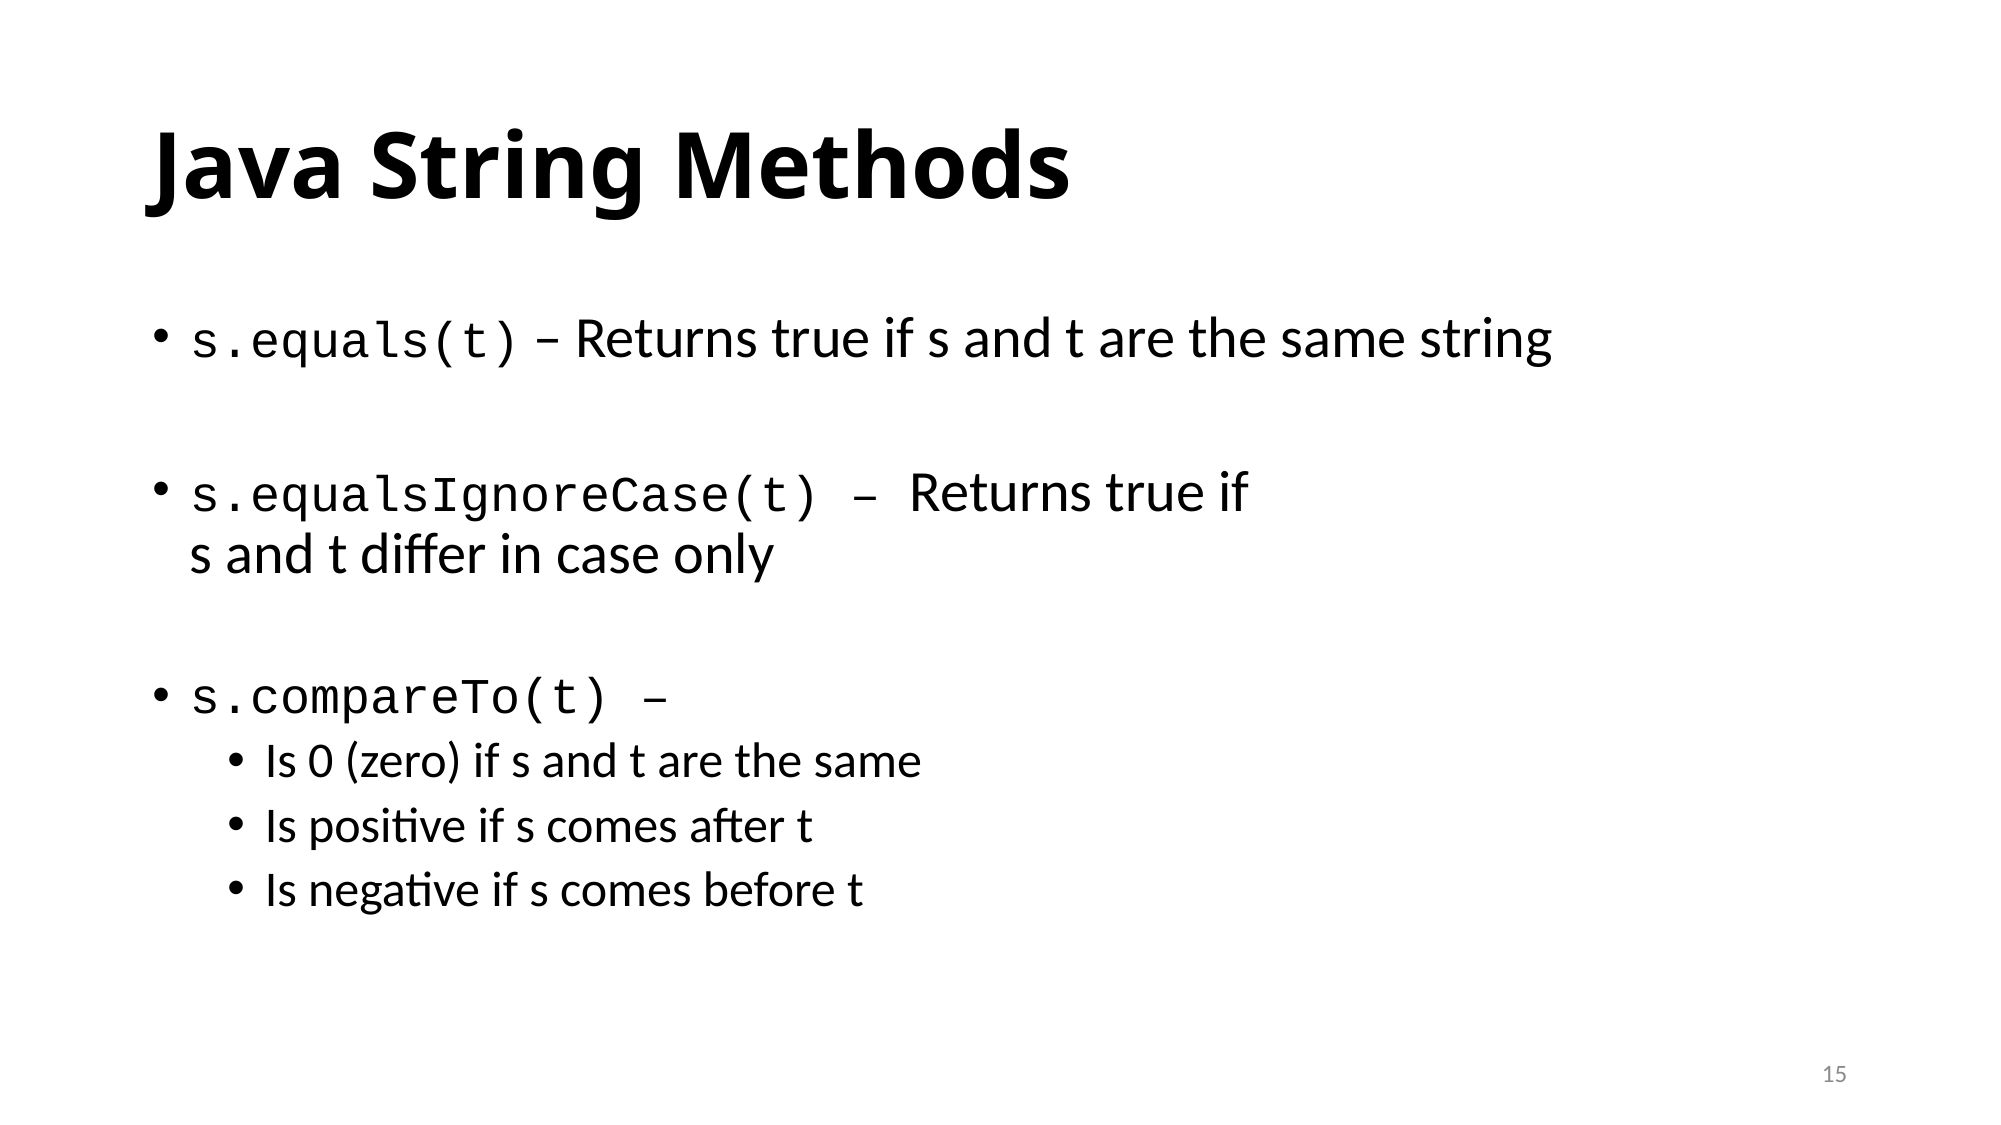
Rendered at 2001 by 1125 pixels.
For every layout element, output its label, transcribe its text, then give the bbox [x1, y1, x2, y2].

list s.equals(t) – Returns true if s and t are the same string s.equalsIgnoreCase(t) – Returns true if s and t differ in case only s.compareTo(t) – Is 0 (zero) if s and t are the same Is positive if s comes after t Is negative if s comes before t [137, 299, 1863, 1014]
slide_number 15 [1412, 1042, 1863, 1103]
title Java String Methods [137, 59, 1863, 278]
